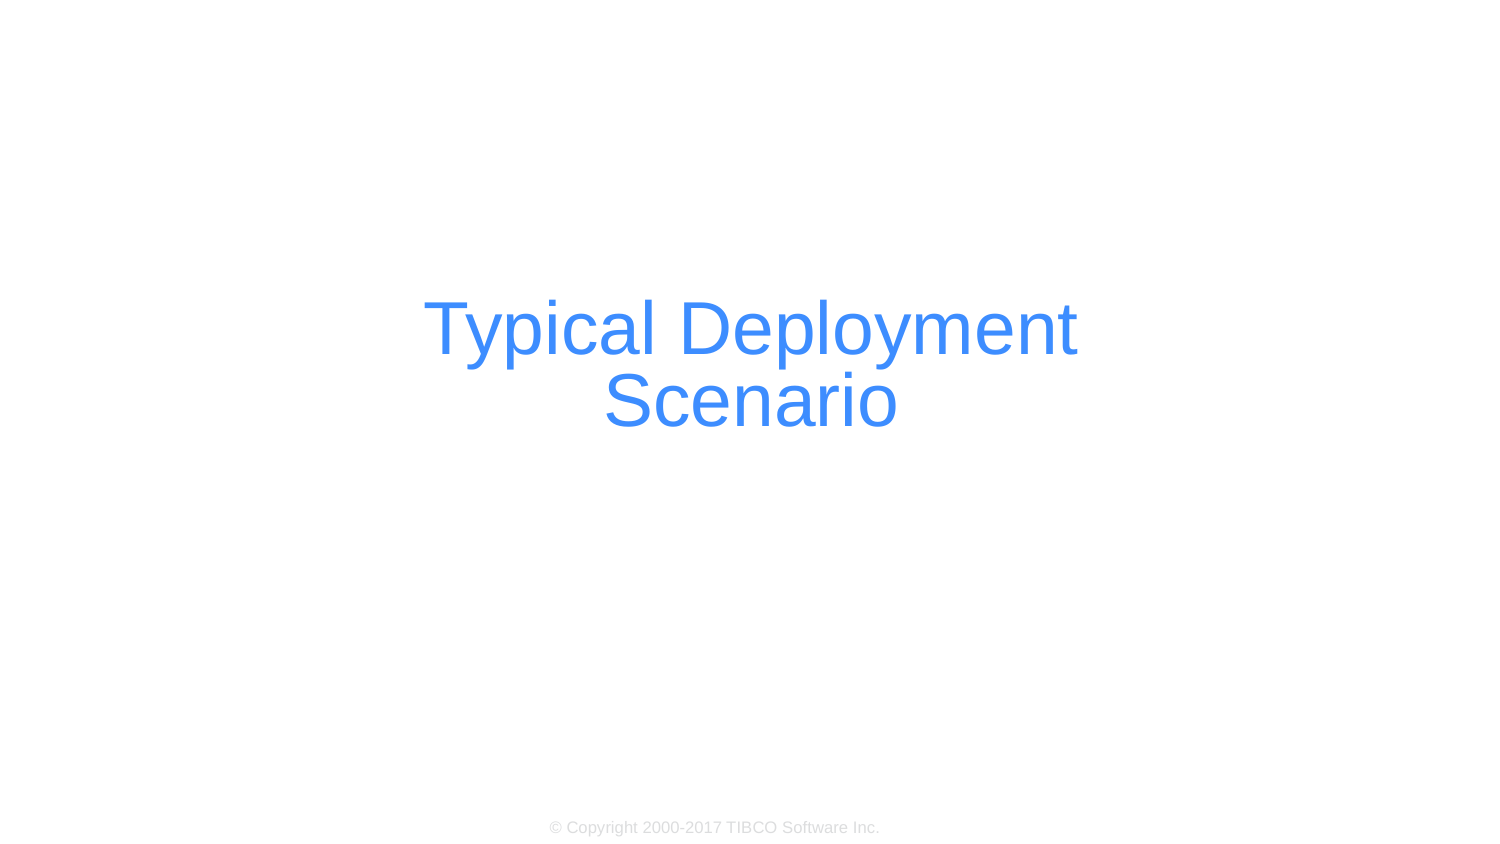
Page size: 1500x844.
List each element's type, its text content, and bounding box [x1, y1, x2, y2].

text_box © Copyright 2000-2017 TIBCO Software Inc. [477, 809, 953, 844]
title Typical Deployment Scenario [305, 290, 1197, 537]
